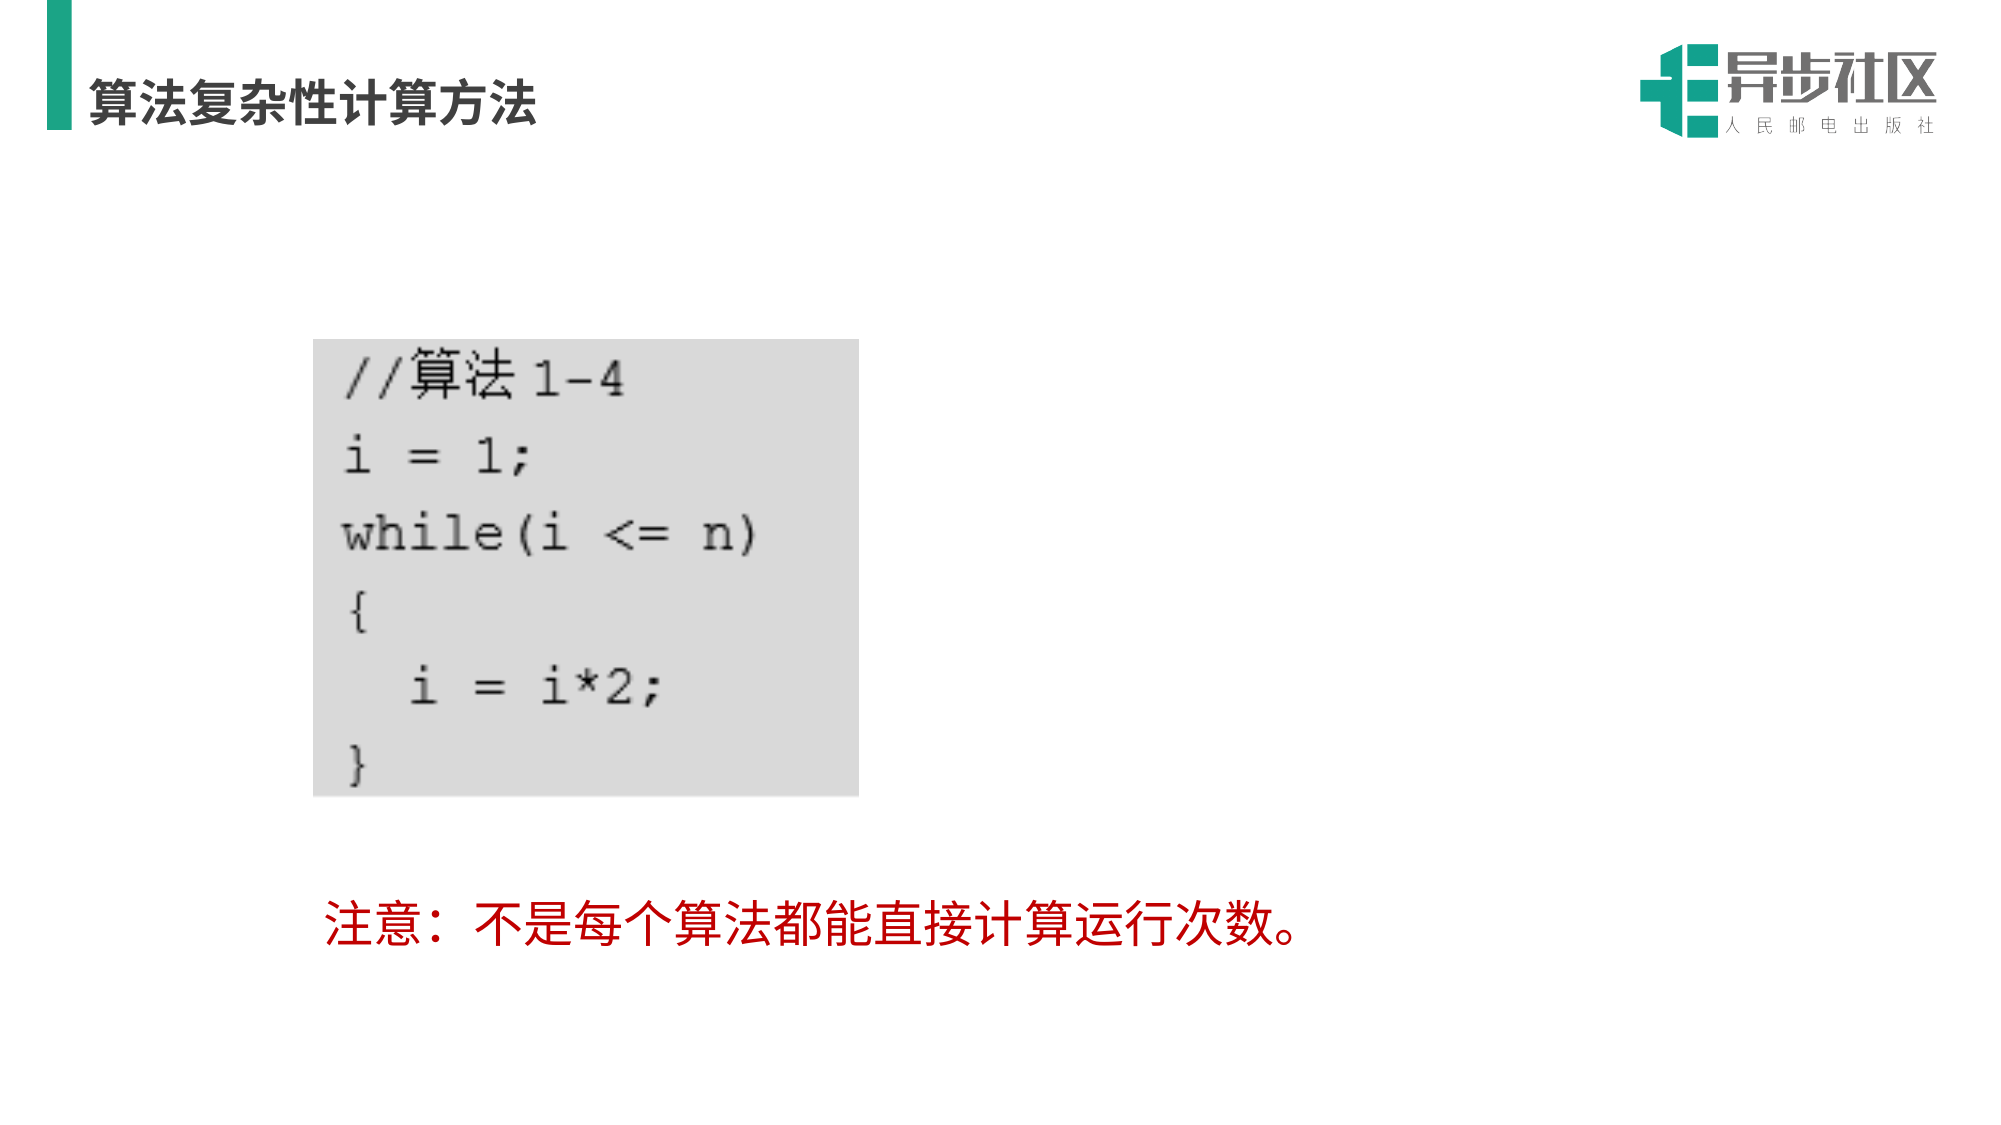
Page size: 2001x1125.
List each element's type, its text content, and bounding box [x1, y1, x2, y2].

picture [313, 339, 859, 804]
text_box [46, 0, 73, 131]
text_box 注意：不是每个算法都能直接计算运行次数。 [309, 885, 1339, 960]
text_box 算法复杂性计算方法 [73, 64, 554, 139]
picture [1639, 36, 1948, 151]
